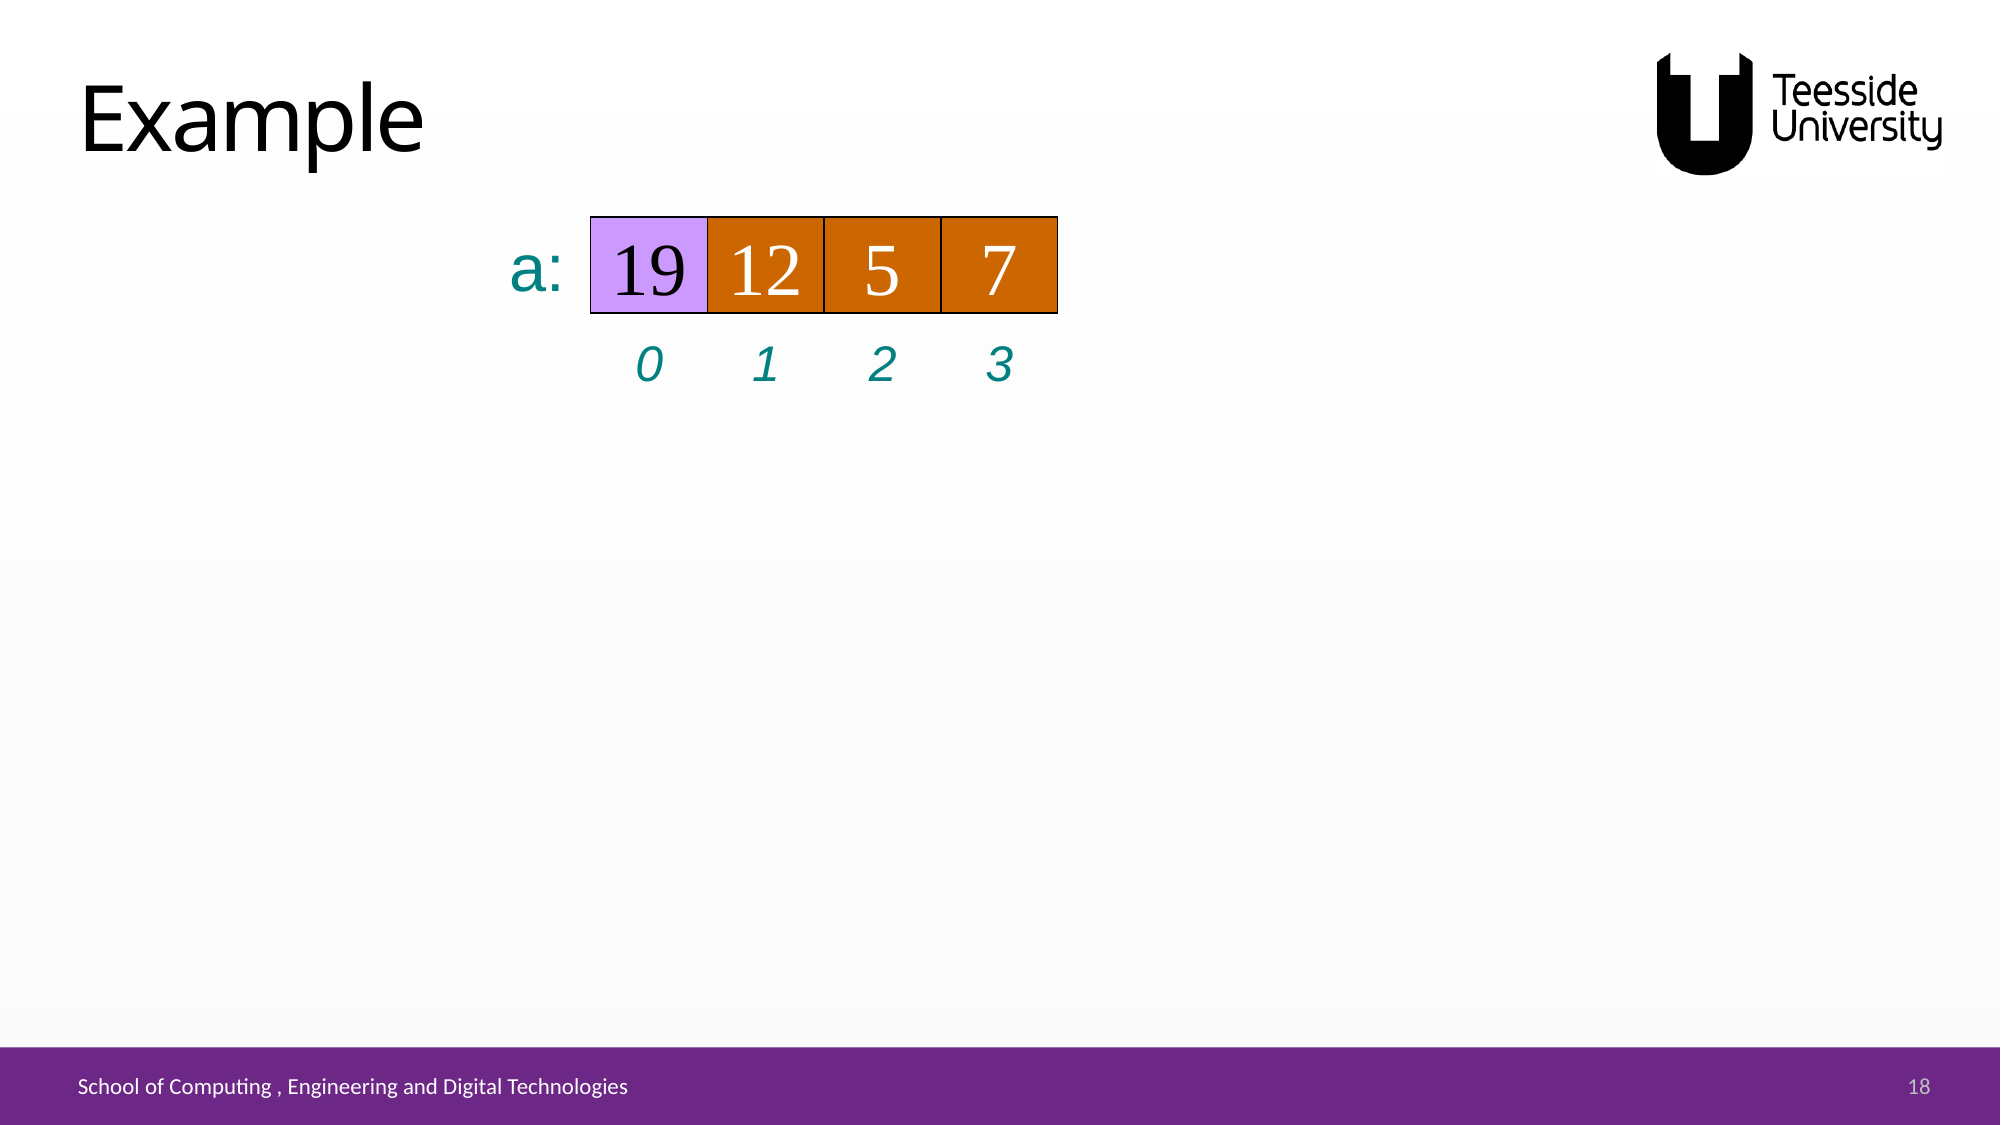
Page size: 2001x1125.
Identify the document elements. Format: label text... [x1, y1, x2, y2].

picture [1652, 48, 1946, 179]
title Example [62, 48, 1600, 179]
slide_number 18 [1833, 1068, 1946, 1103]
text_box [494, 216, 1058, 410]
footer School of Computing , Engineering and Digital Technologies [62, 1068, 1811, 1103]
